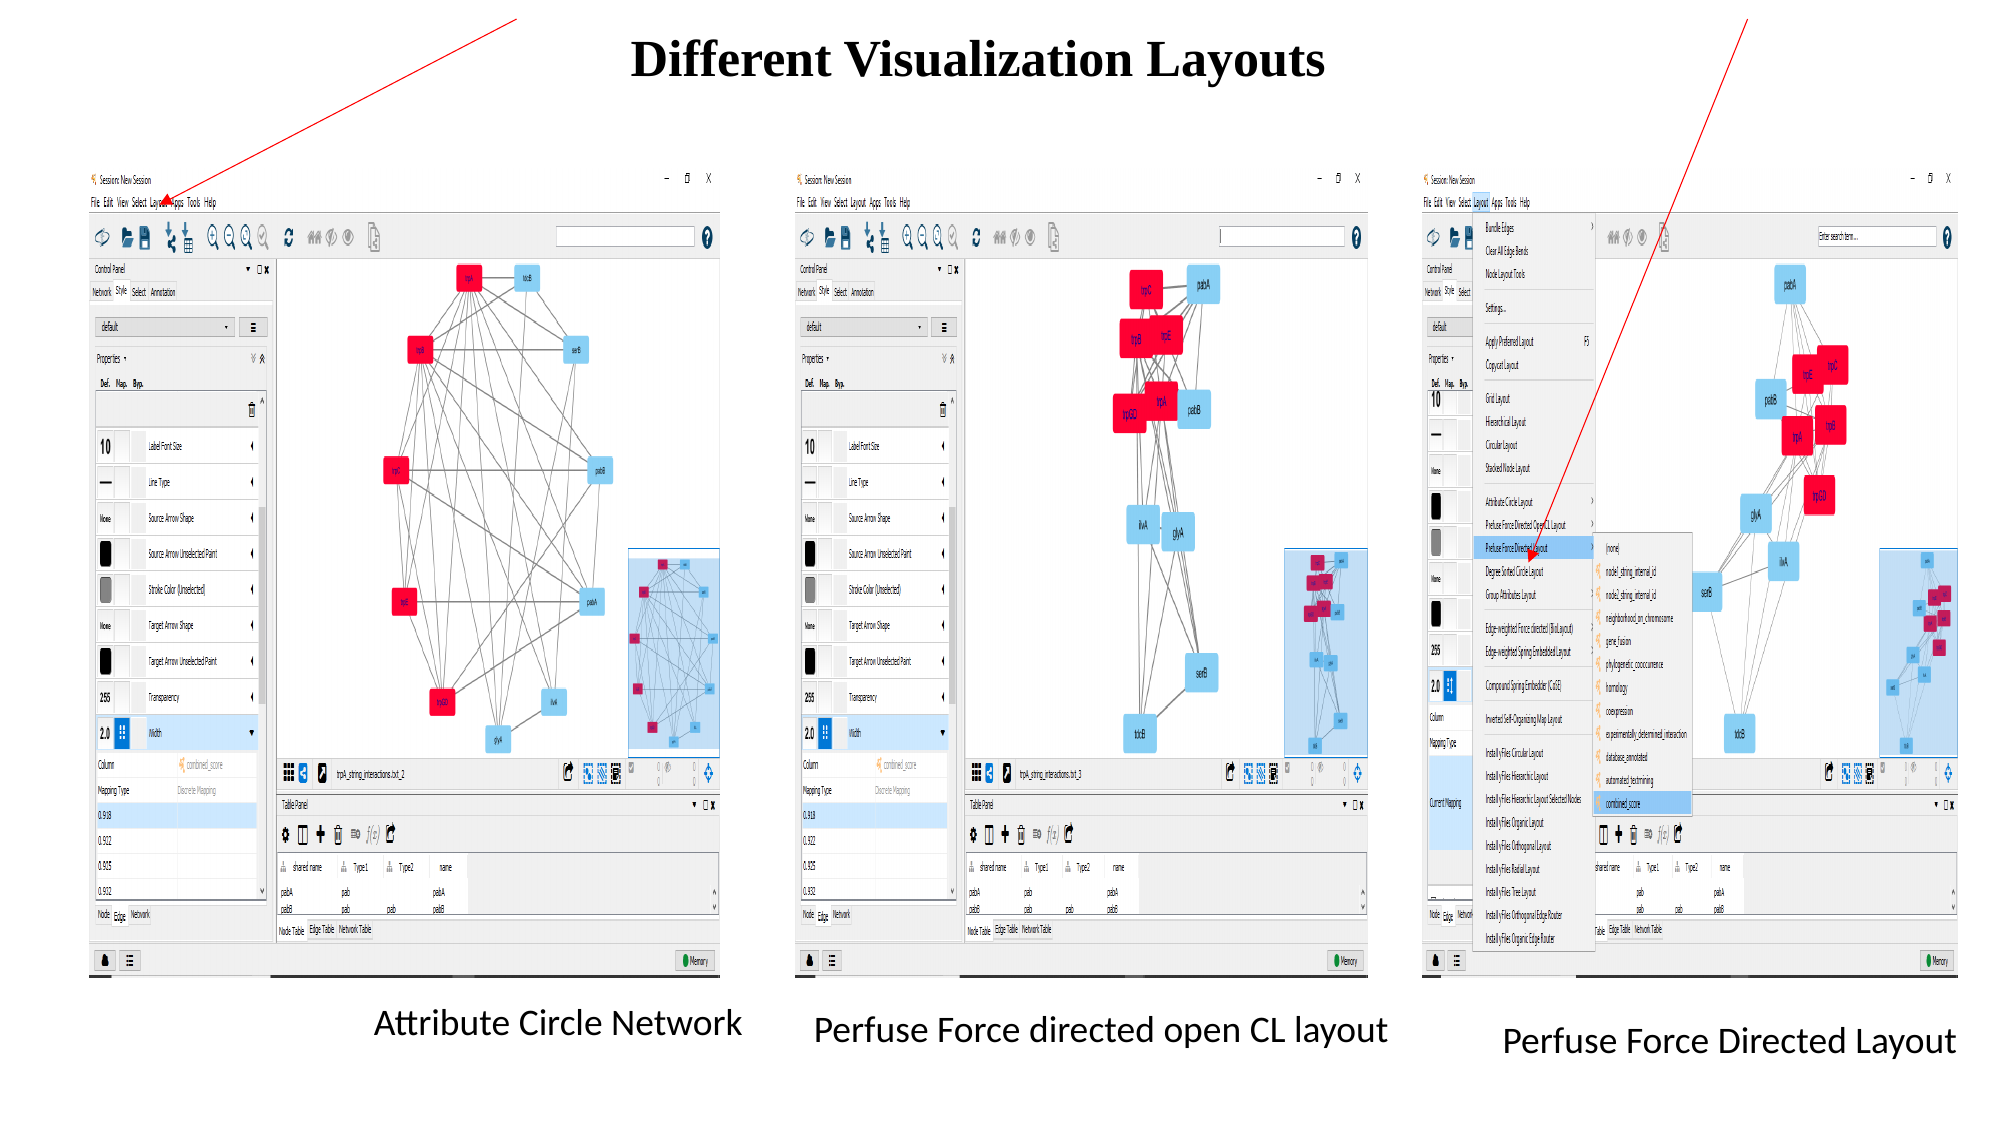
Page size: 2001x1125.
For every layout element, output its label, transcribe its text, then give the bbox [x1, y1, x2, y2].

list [89, 168, 720, 978]
picture [1422, 168, 1958, 978]
text_box Perfuse Force Directed Layout [1487, 1008, 1973, 1069]
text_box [159, 19, 517, 205]
picture [795, 168, 1368, 978]
text_box Attribute Circle Network [359, 990, 758, 1051]
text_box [1528, 18, 1748, 563]
text_box Perfuse Force directed open CL layout [799, 997, 1404, 1057]
title Different Visualization Layouts [115, 0, 1841, 169]
